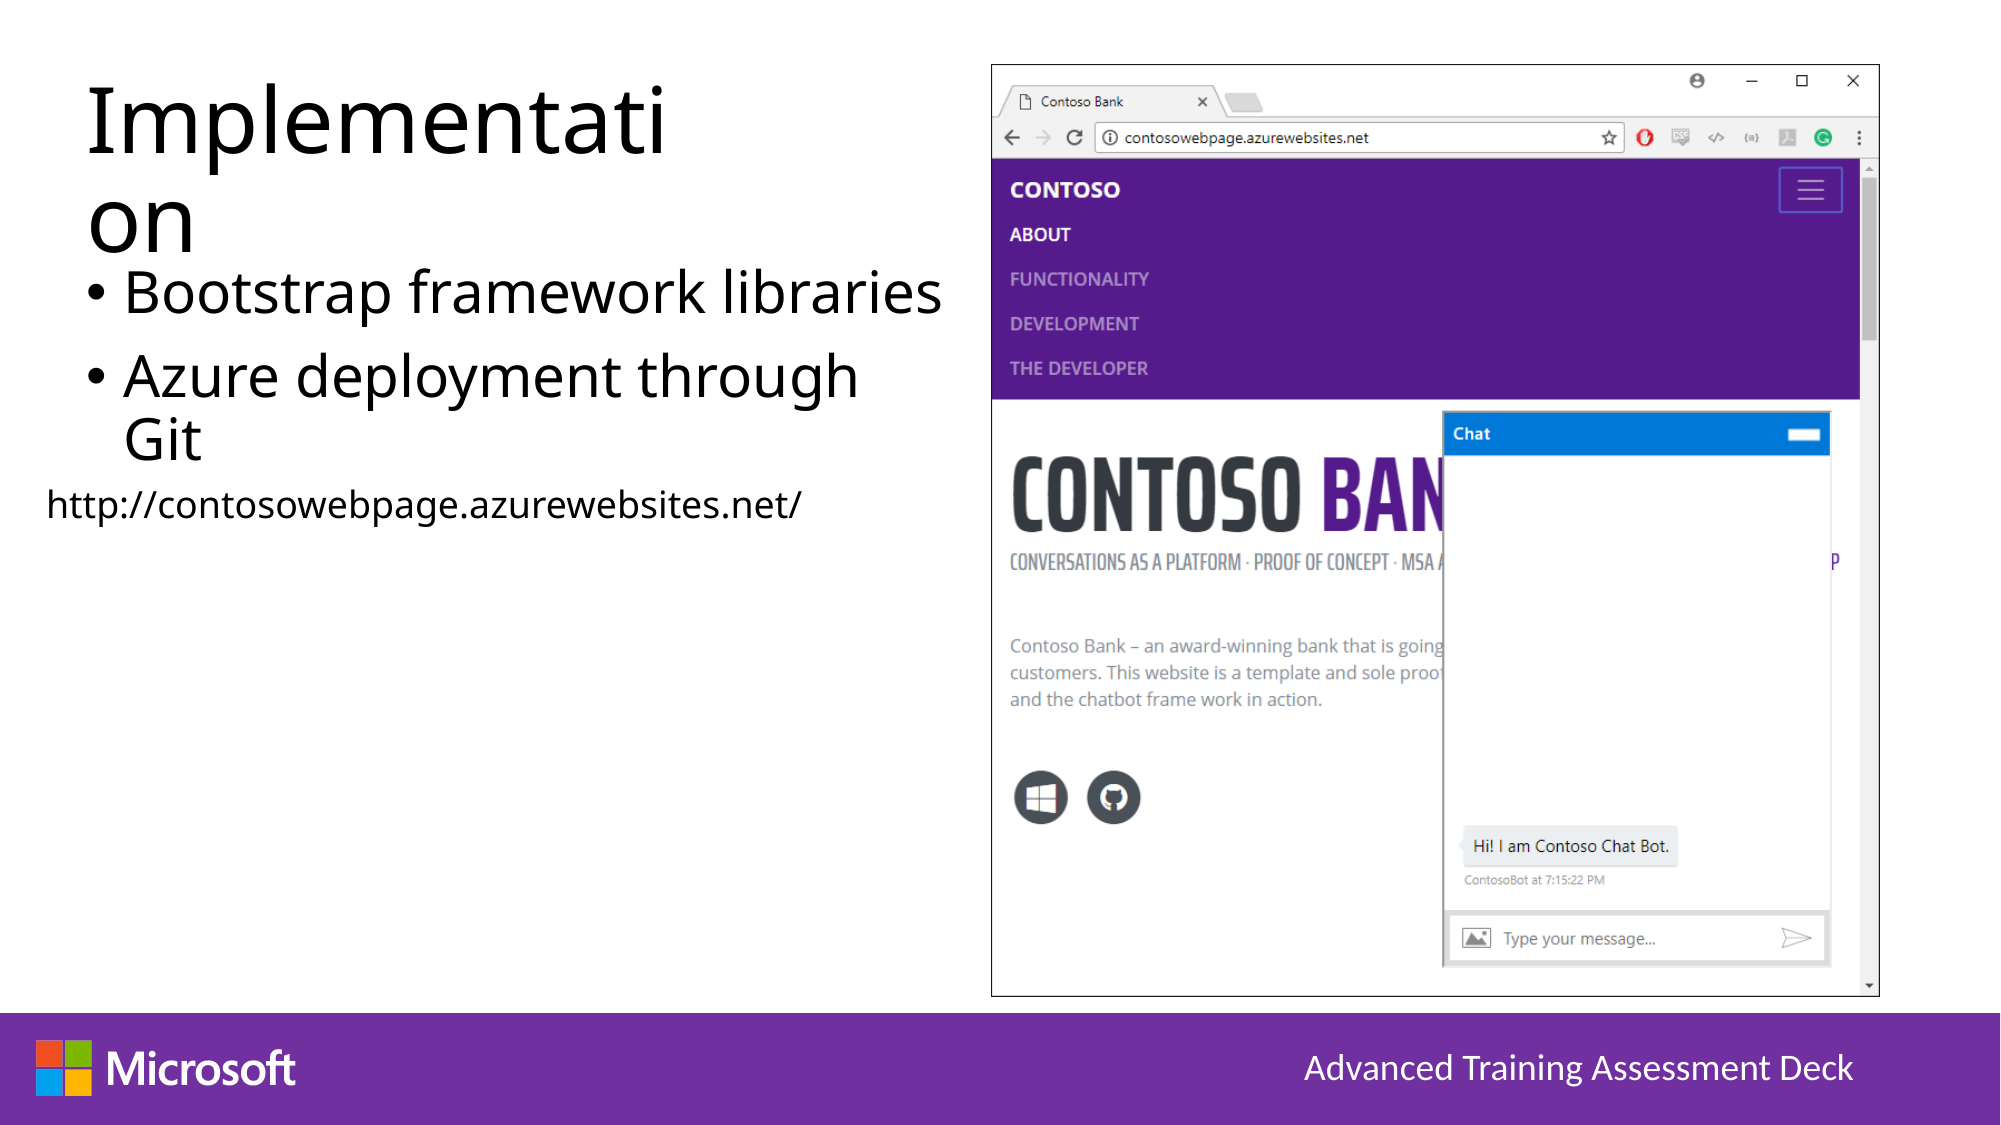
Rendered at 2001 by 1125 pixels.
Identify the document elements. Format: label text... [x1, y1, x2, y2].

list Bootstrap framework libraries Azure deployment through Git [71, 256, 959, 1014]
title Implementation [71, 64, 712, 256]
picture [991, 64, 1880, 997]
picture [0, 1007, 331, 1125]
text_box http://contosowebpage.azurewebsites.net/ [31, 473, 818, 534]
